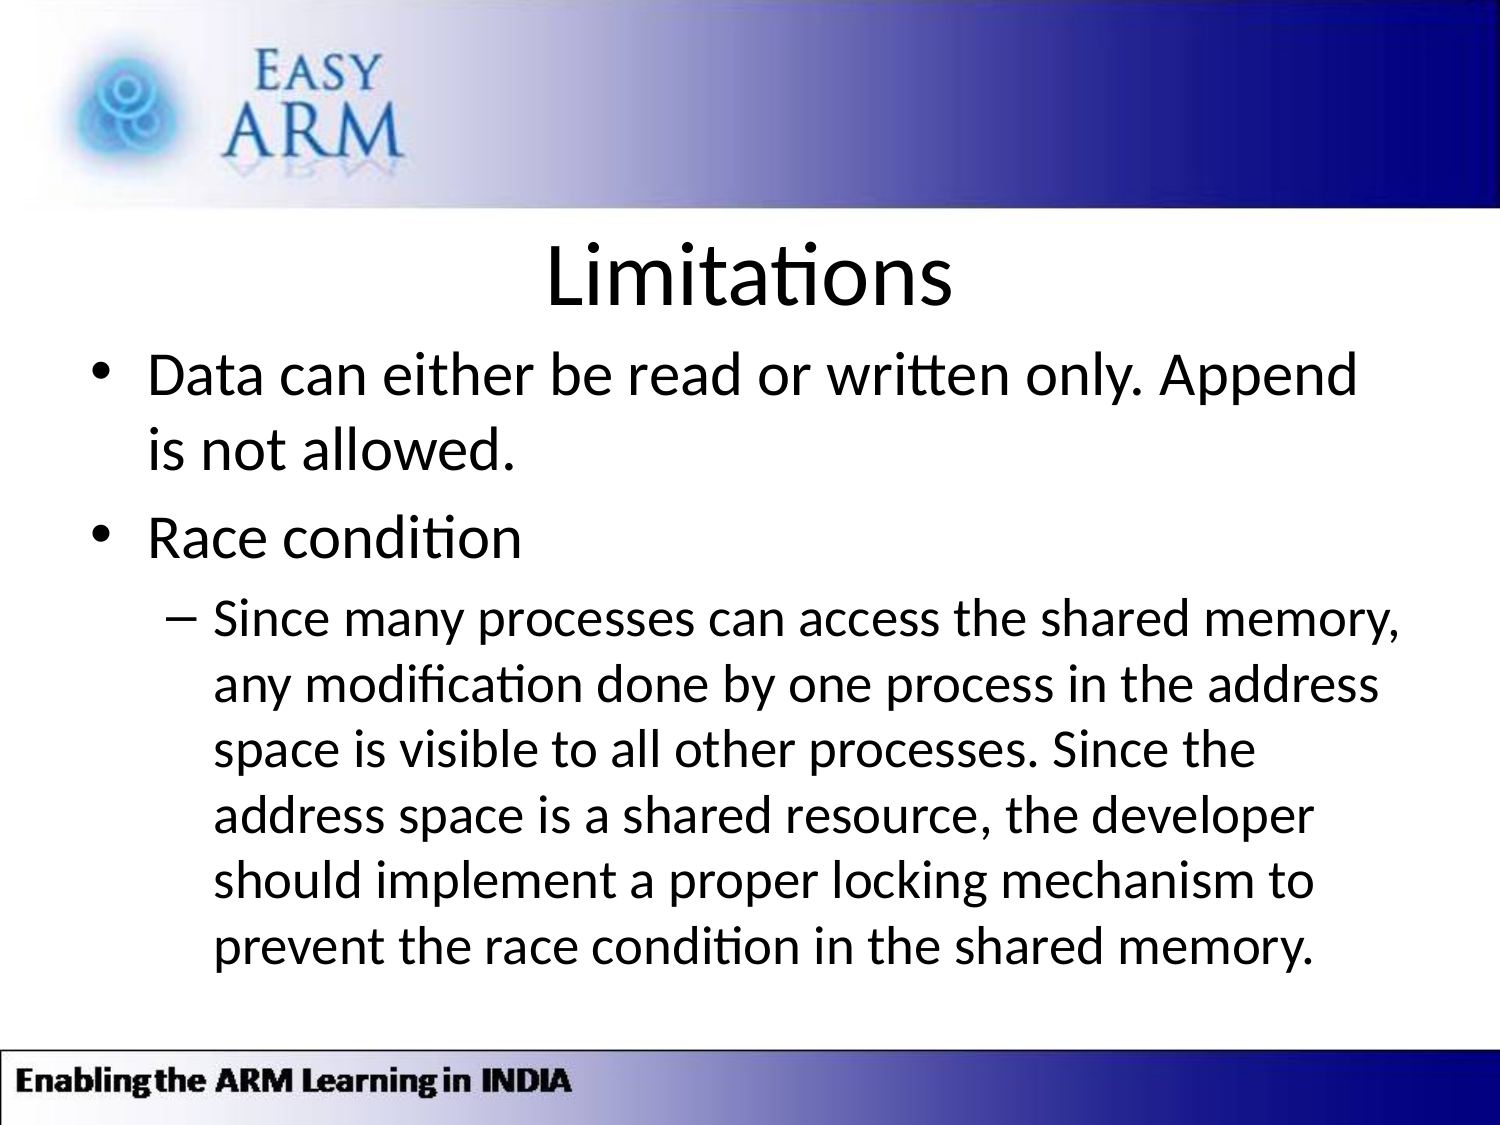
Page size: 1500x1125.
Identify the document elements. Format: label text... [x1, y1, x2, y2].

list Data can either be read or written only. Append is not allowed. Race condition Since many processes can access the shared memory, any modification done by one process in the address space is visible to all other processes. Since the address space is a shared resource, the developer should implement a proper locking mechanism to prevent the race condition in the shared memory. [75, 324, 1425, 1000]
title Limitations [75, 174, 1425, 324]
picture [0, 0, 1500, 1125]
